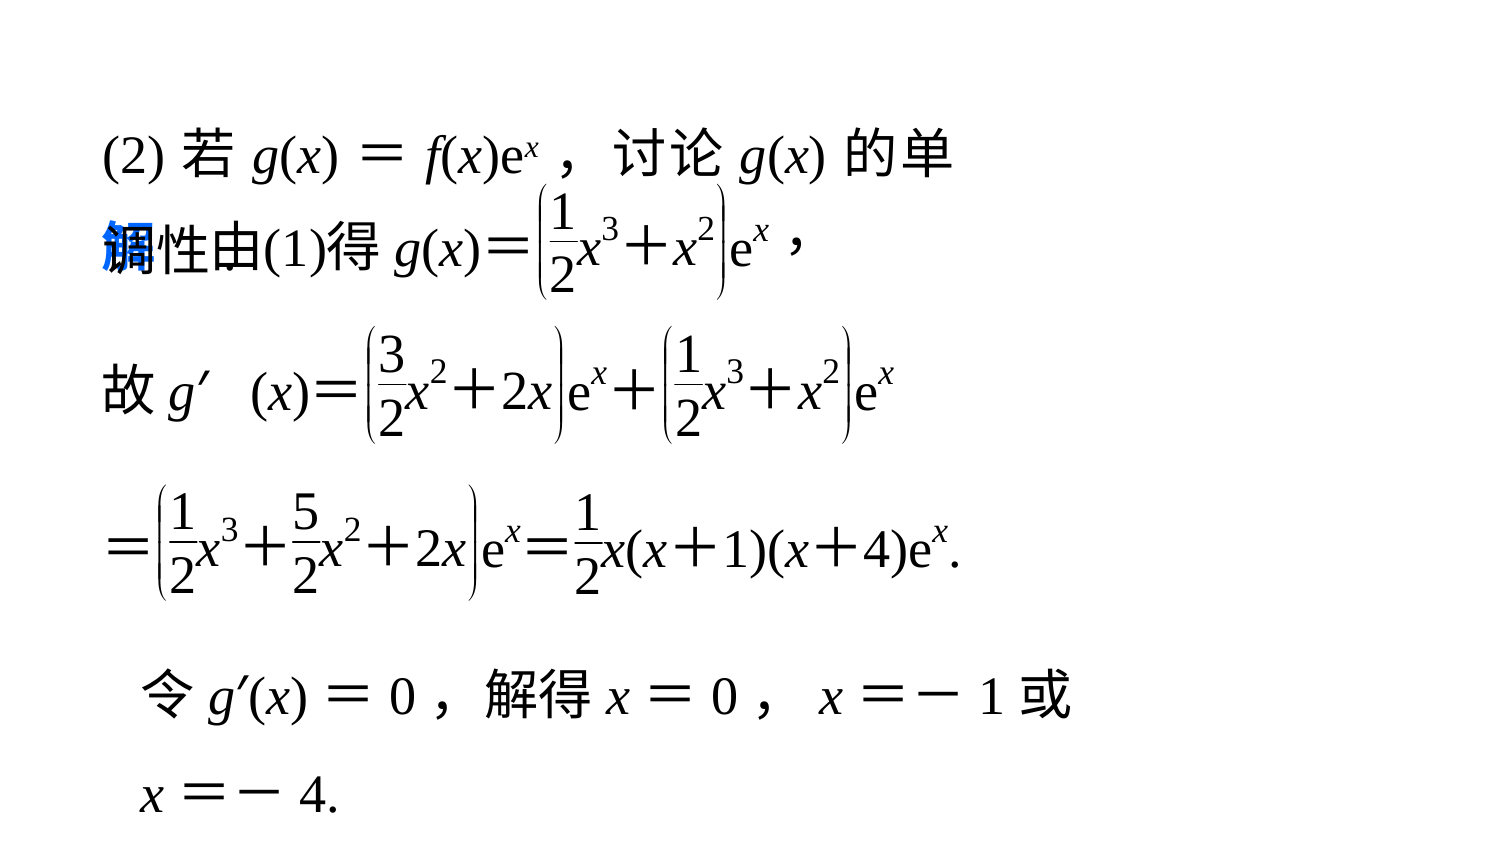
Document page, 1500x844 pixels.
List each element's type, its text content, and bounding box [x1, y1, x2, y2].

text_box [100, 321, 1387, 479]
text_box (2)若g(x)＝f(x)ex，讨论g(x)的单调性. [87, 79, 970, 192]
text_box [100, 480, 1459, 844]
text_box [100, 179, 1387, 321]
